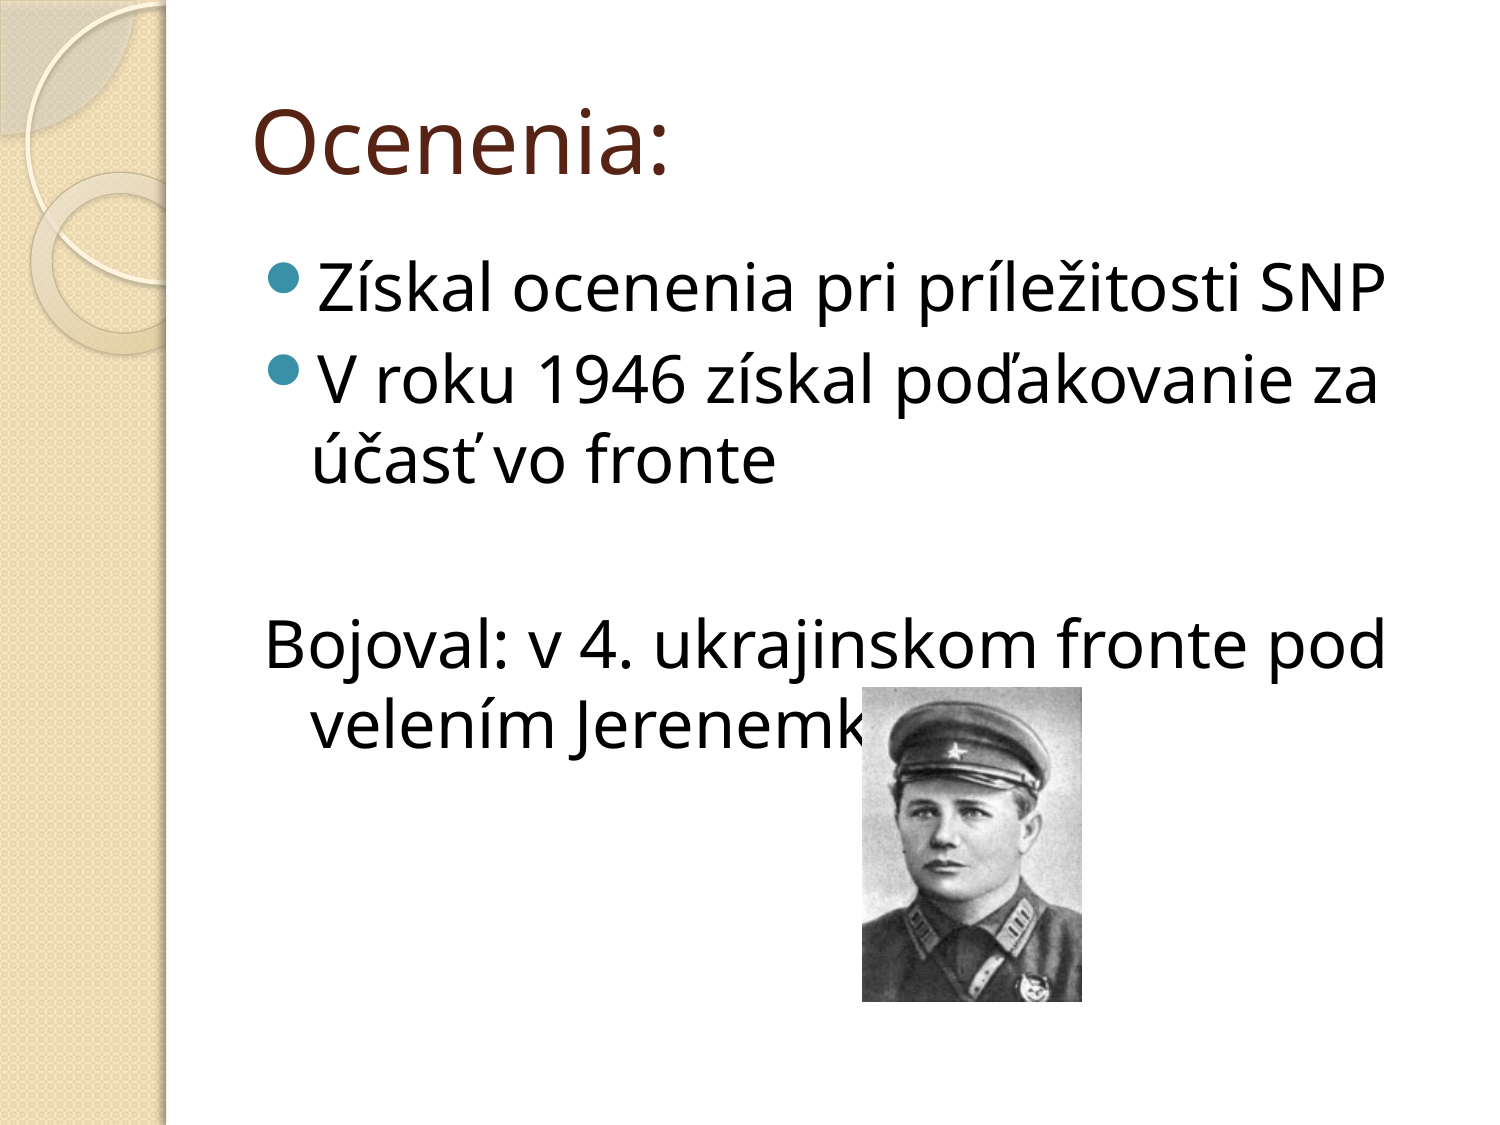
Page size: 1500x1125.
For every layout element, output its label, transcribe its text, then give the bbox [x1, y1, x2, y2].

title Ocenenia: [235, 45, 1466, 233]
picture [862, 687, 1082, 1002]
list Získal ocenenia pri príležitosti SNP V roku 1946 získal poďakovanie za účasť vo fronte Bojoval: v 4. ukrajinskom fronte pod velením Jerenemka [235, 237, 1466, 1025]
